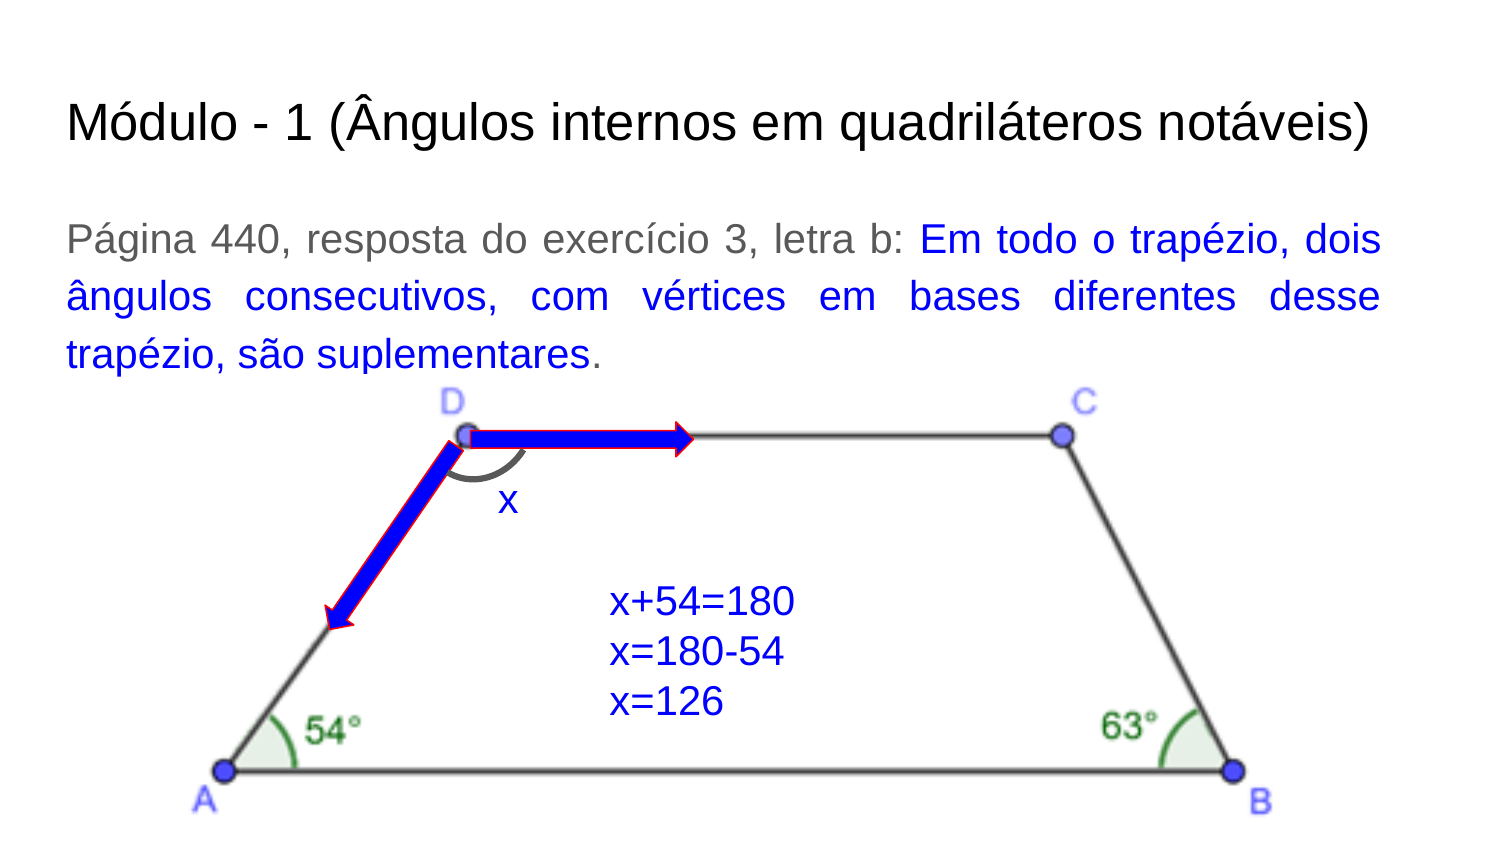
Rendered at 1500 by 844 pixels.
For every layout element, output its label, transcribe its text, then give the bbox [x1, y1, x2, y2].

title Módulo - 1 (Ângulos internos em quadriláteros notáveis) [51, 72, 1449, 167]
picture [164, 374, 1284, 844]
list Página 440, resposta do exercício 3, letra b: Em todo o trapézio, dois ângulos consecutivos, com vértices em bases diferentes desse trapézio, são suplementares. [51, 189, 1397, 750]
